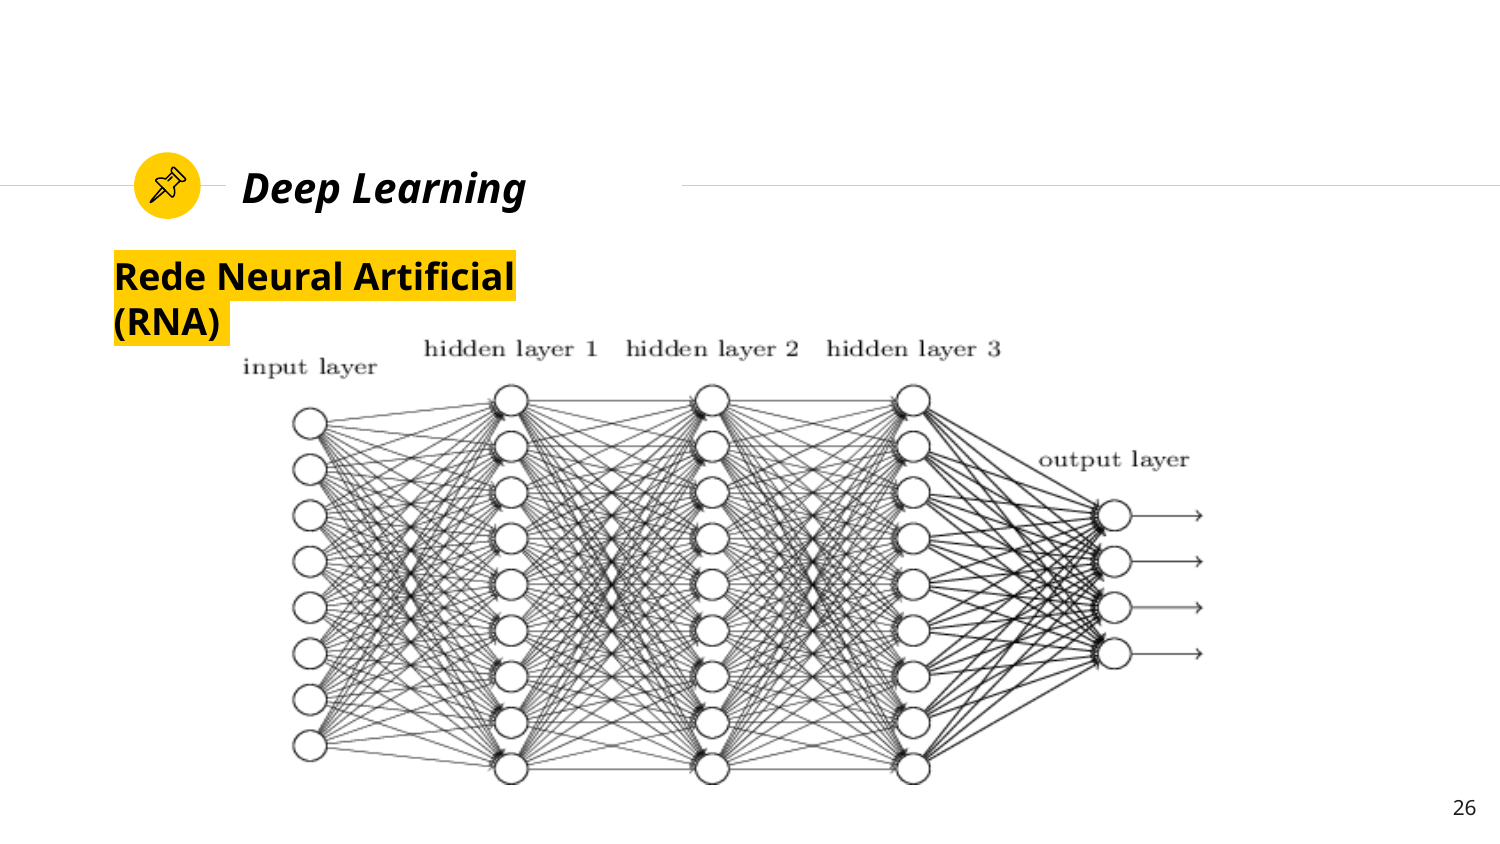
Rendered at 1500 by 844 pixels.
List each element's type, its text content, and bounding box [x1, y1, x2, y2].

slide_number 26 [1401, 779, 1492, 844]
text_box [150, 166, 186, 203]
list Rede Neural Artificial (RNA) [98, 237, 606, 750]
title Deep Learning [226, 151, 863, 223]
picture [233, 332, 1227, 785]
